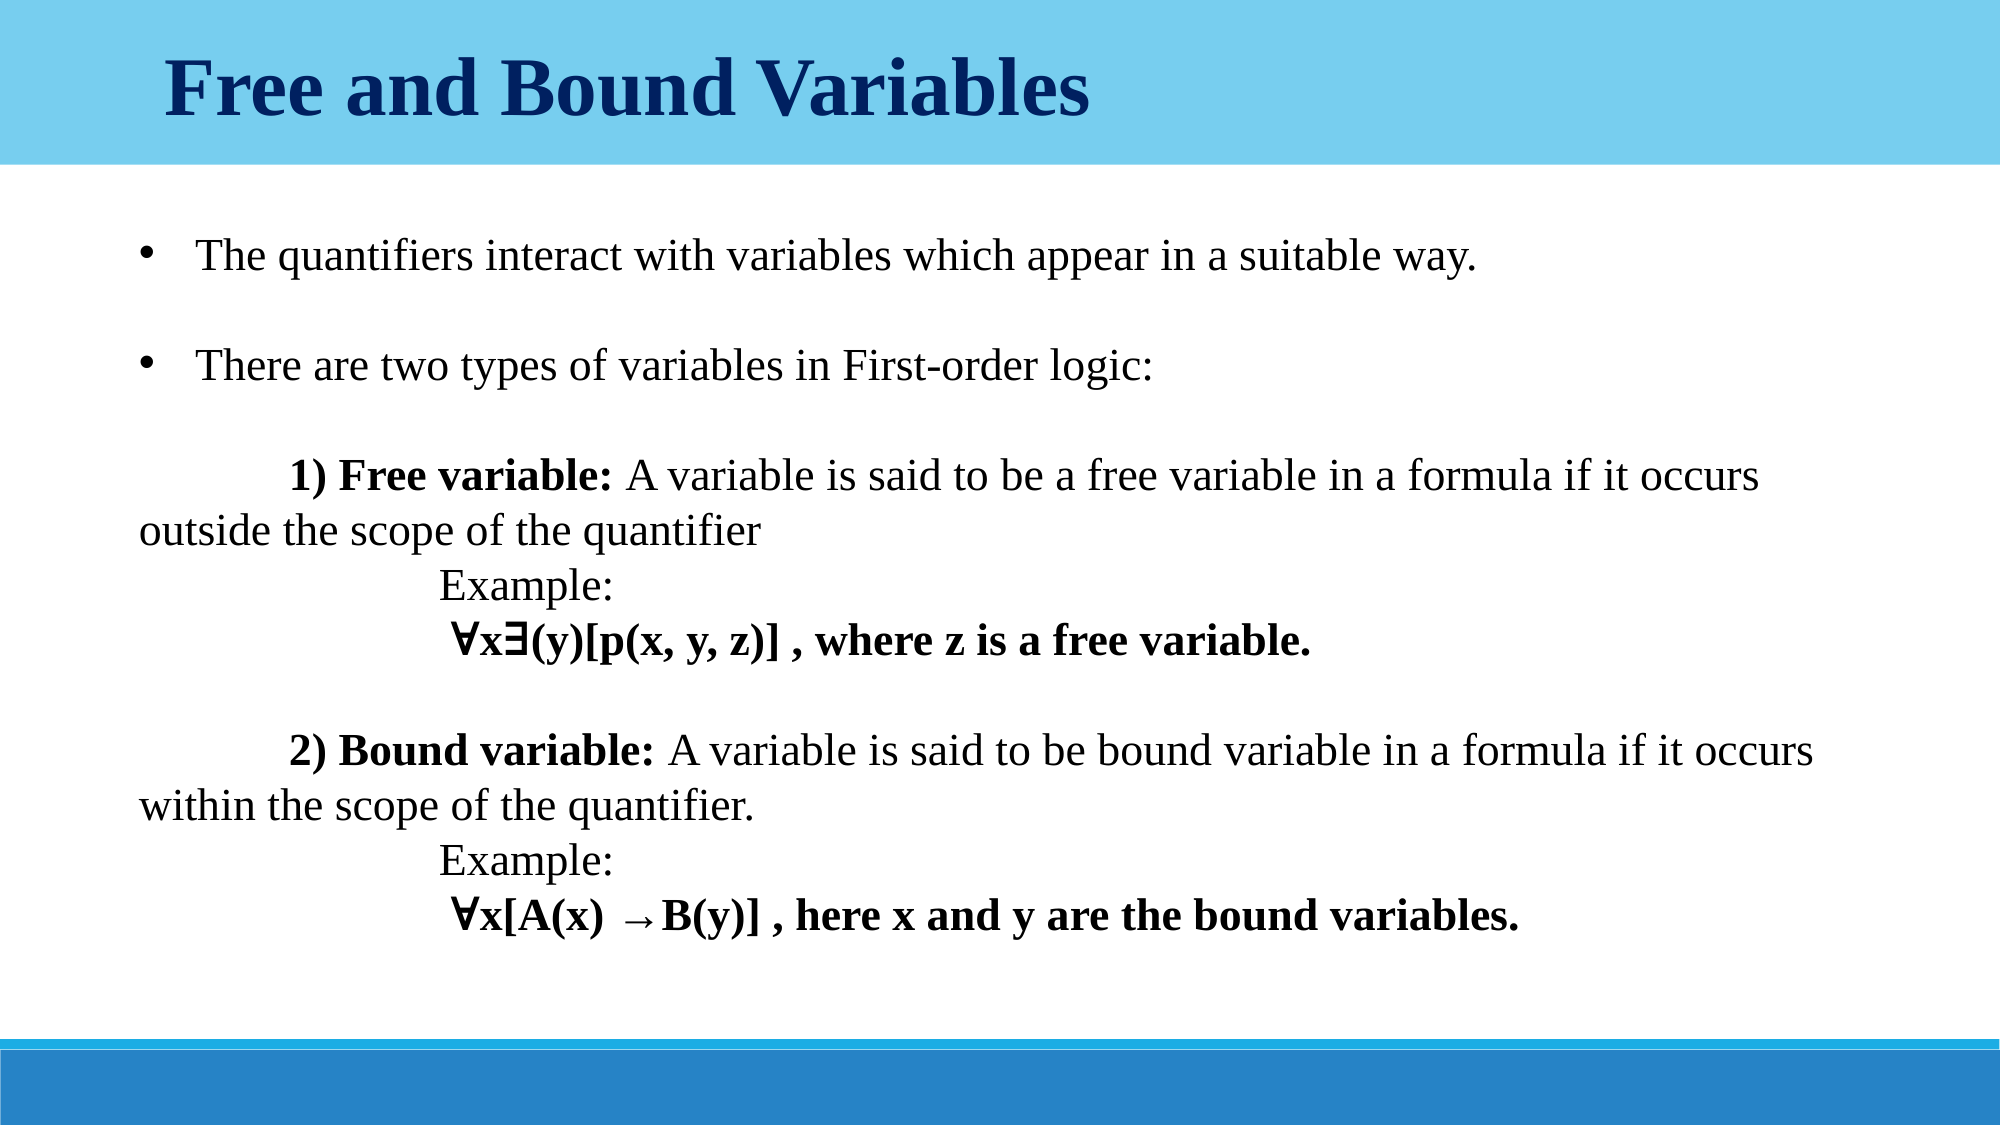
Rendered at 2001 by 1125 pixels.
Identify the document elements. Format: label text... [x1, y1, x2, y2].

text_box Free and Bound Variables [0, 0, 2000, 165]
text_box The quantifiers interact with variables which appear in a suitable way. There are two types of variables in First-order logic: 1) Free variable: A variable is said to be a free variable in a formula if it occurs outside the scope of the quantifier Example: ∀x∃(y)[p(x, y, z)] , where z is a free variable. 2) Bound variable: A variable is said to be bound variable in a formula if it occurs within the scope of the quantifier. Example: ∀x[A(x) →B(y)] , here x and y are the bound variables. [124, 217, 1876, 947]
